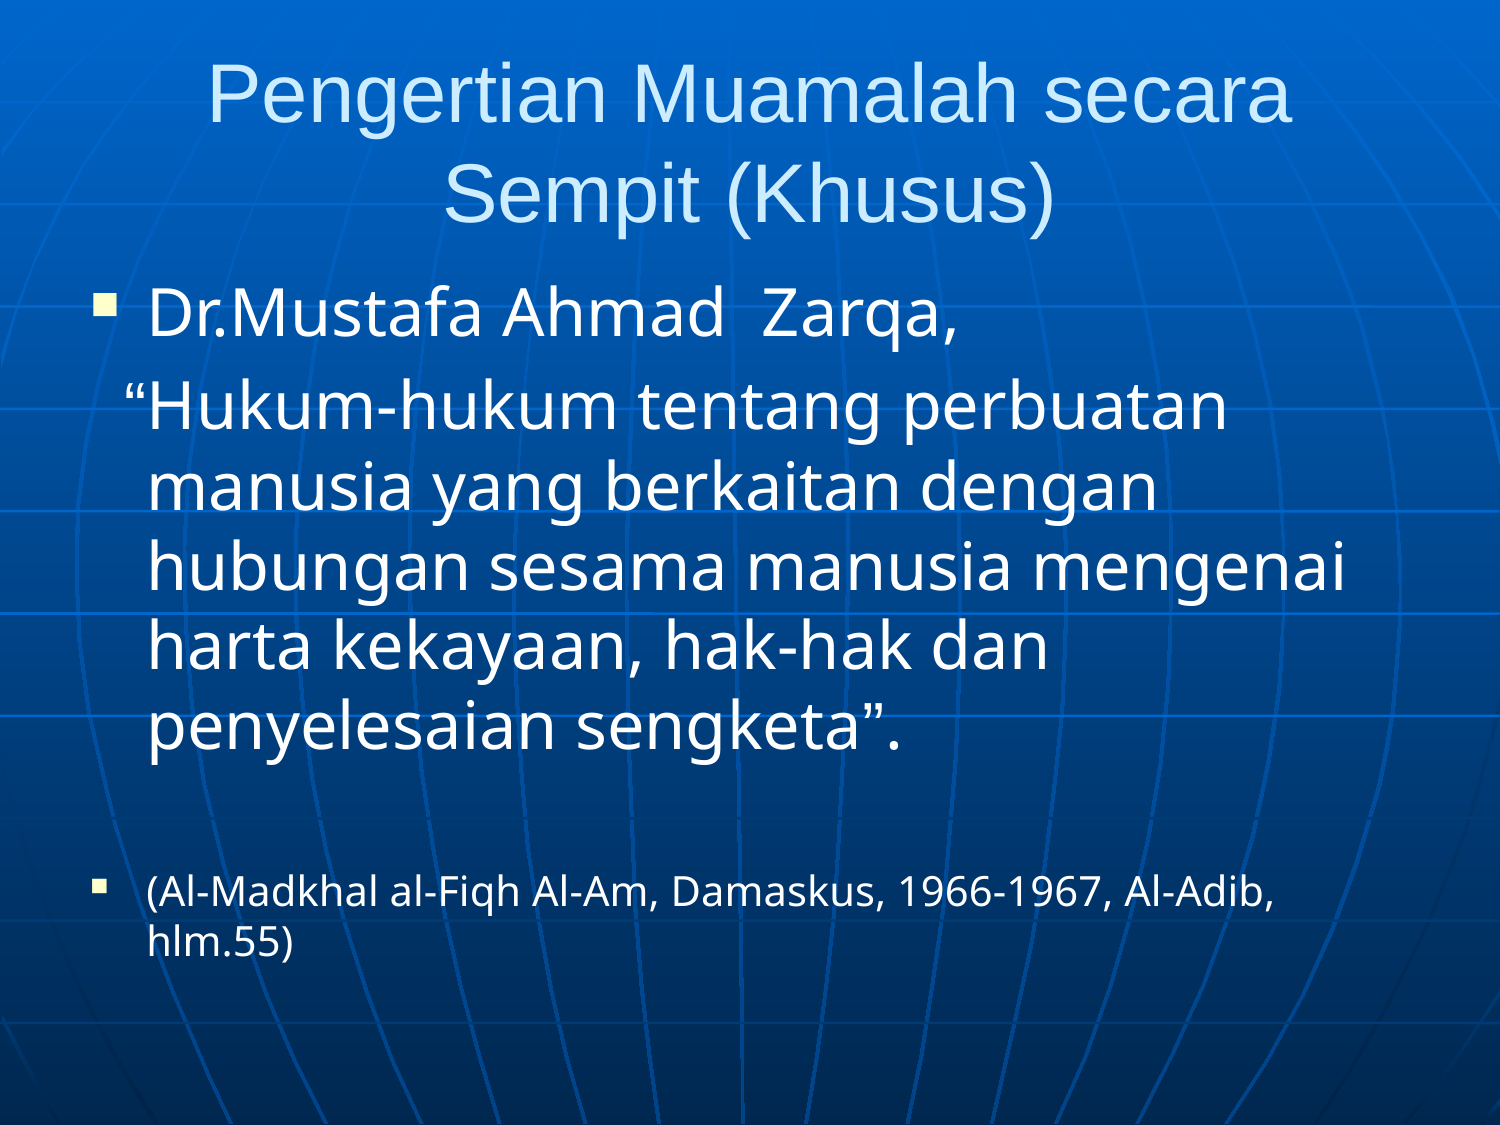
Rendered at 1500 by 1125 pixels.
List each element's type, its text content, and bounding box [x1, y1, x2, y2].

list Dr.Mustafa Ahmad Zarqa, “Hukum-hukum tentang perbuatan manusia yang berkaitan dengan hubungan sesama manusia mengenai harta kekayaan, hak-hak dan penyelesaian sengketa”. (Al-Madkhal al-Fiqh Al-Am, Damaskus, 1966-1967, Al-Adib, hlm.55) [74, 262, 1426, 1006]
title Pengertian Muamalah secara Sempit (Khusus) [74, 45, 1426, 233]
